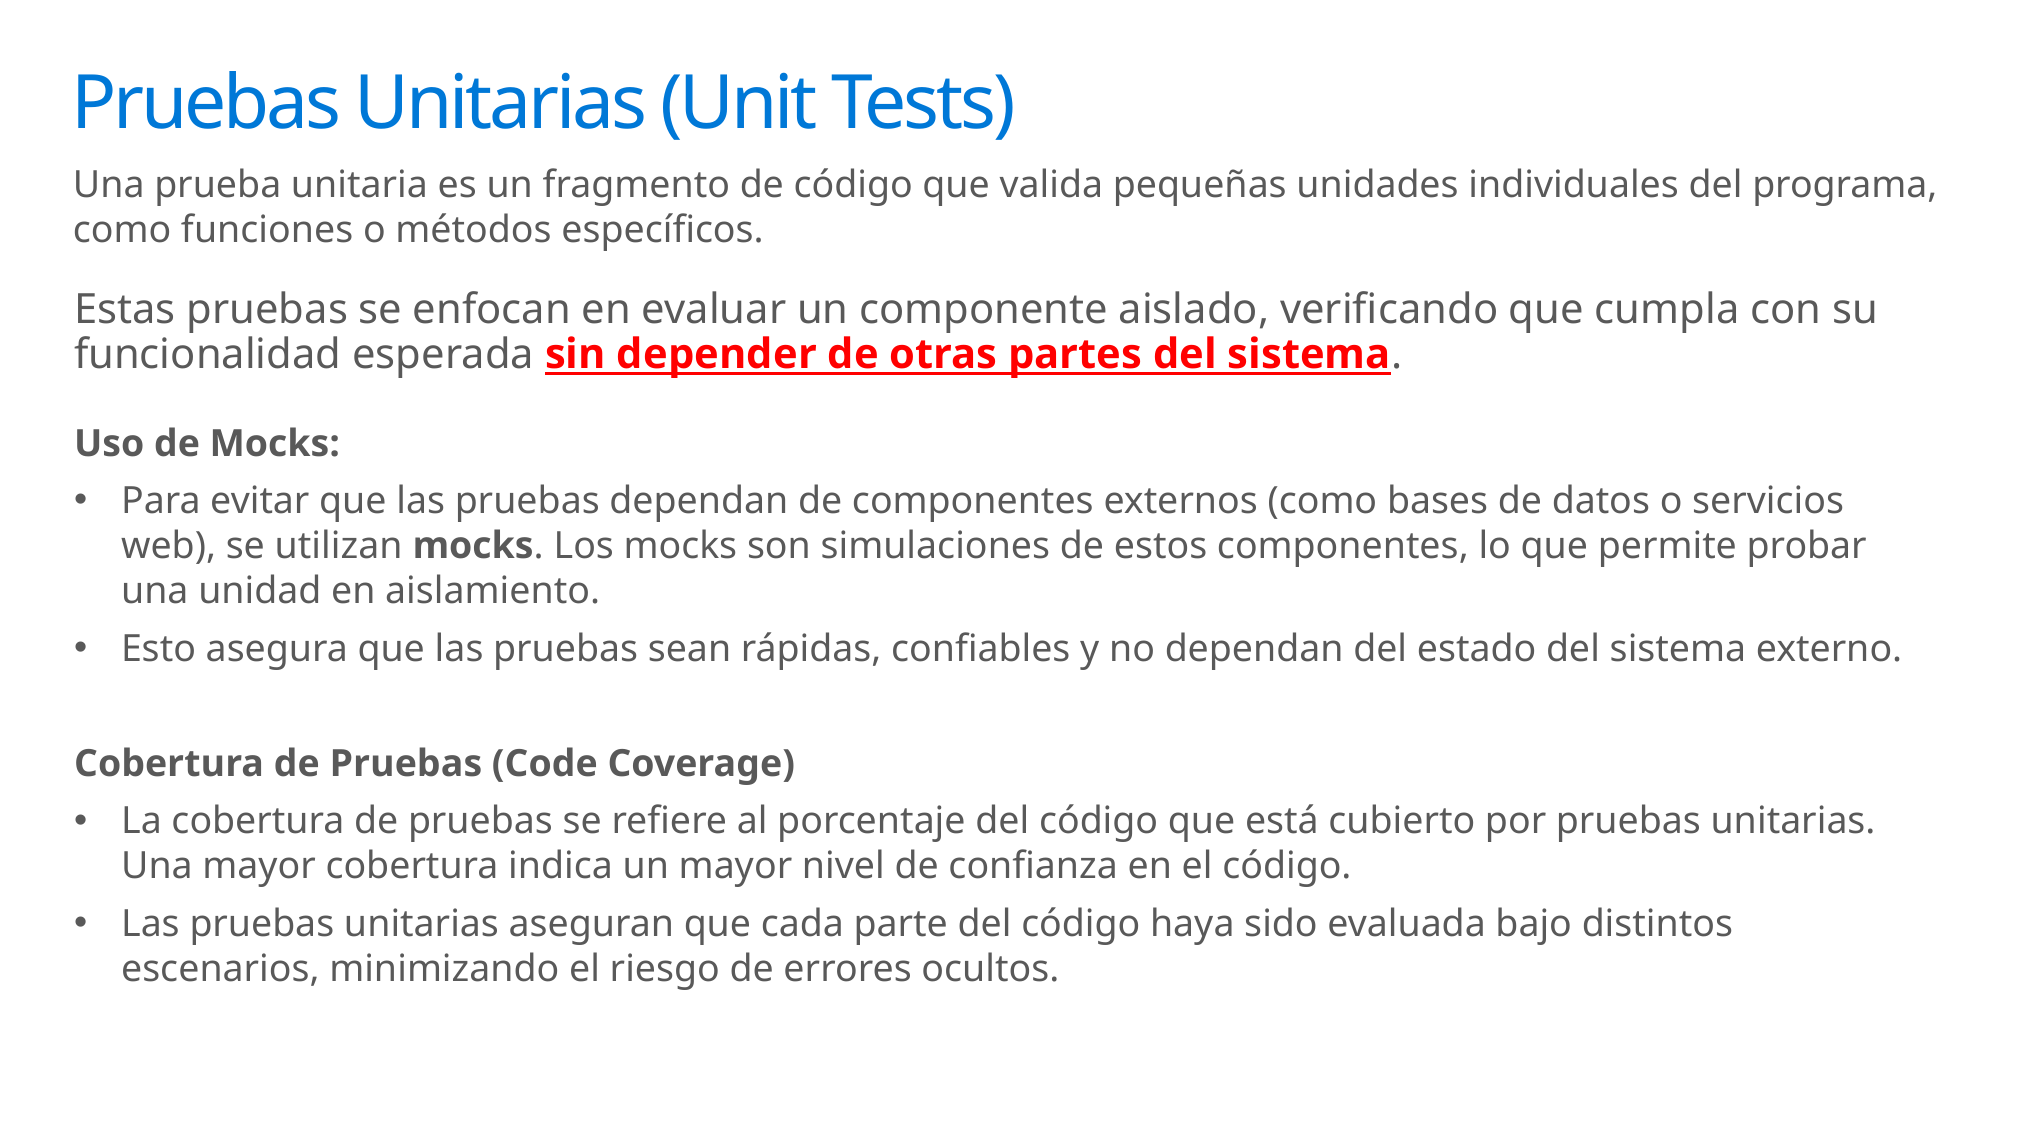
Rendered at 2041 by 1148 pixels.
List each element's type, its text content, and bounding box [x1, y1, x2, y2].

text_box Estas pruebas se enfocan en evaluar un componente aislado, verificando que cumpla con su funcionalidad esperada sin depender de otras partes del sistema. [44, 264, 1944, 394]
title Pruebas Unitarias (Unit Tests) [71, 37, 1969, 161]
text_box Uso de Mocks: Para evitar que las pruebas dependan de componentes externos (como bases de datos o servicios web), se utilizan mocks. Los mocks son simulaciones de estos componentes, lo que permite probar una unidad en aislamiento. Esto asegura que las pruebas sean rápidas, confiables y no dependan del estado del sistema externo. Cobertura de Pruebas (Code Coverage) La cobertura de pruebas se refiere al porcentaje del código que está cubierto por pruebas unitarias. Una mayor cobertura indica un mayor nivel de confianza en el código. Las pruebas unitarias aseguran que cada parte del código haya sido evaluada bajo distintos escenarios, minimizando el riesgo de errores ocultos. [44, 394, 1969, 1113]
list Una prueba unitaria es un fragmento de código que valida pequeñas unidades individuales del programa, como funciones o métodos específicos. [72, 159, 1944, 249]
